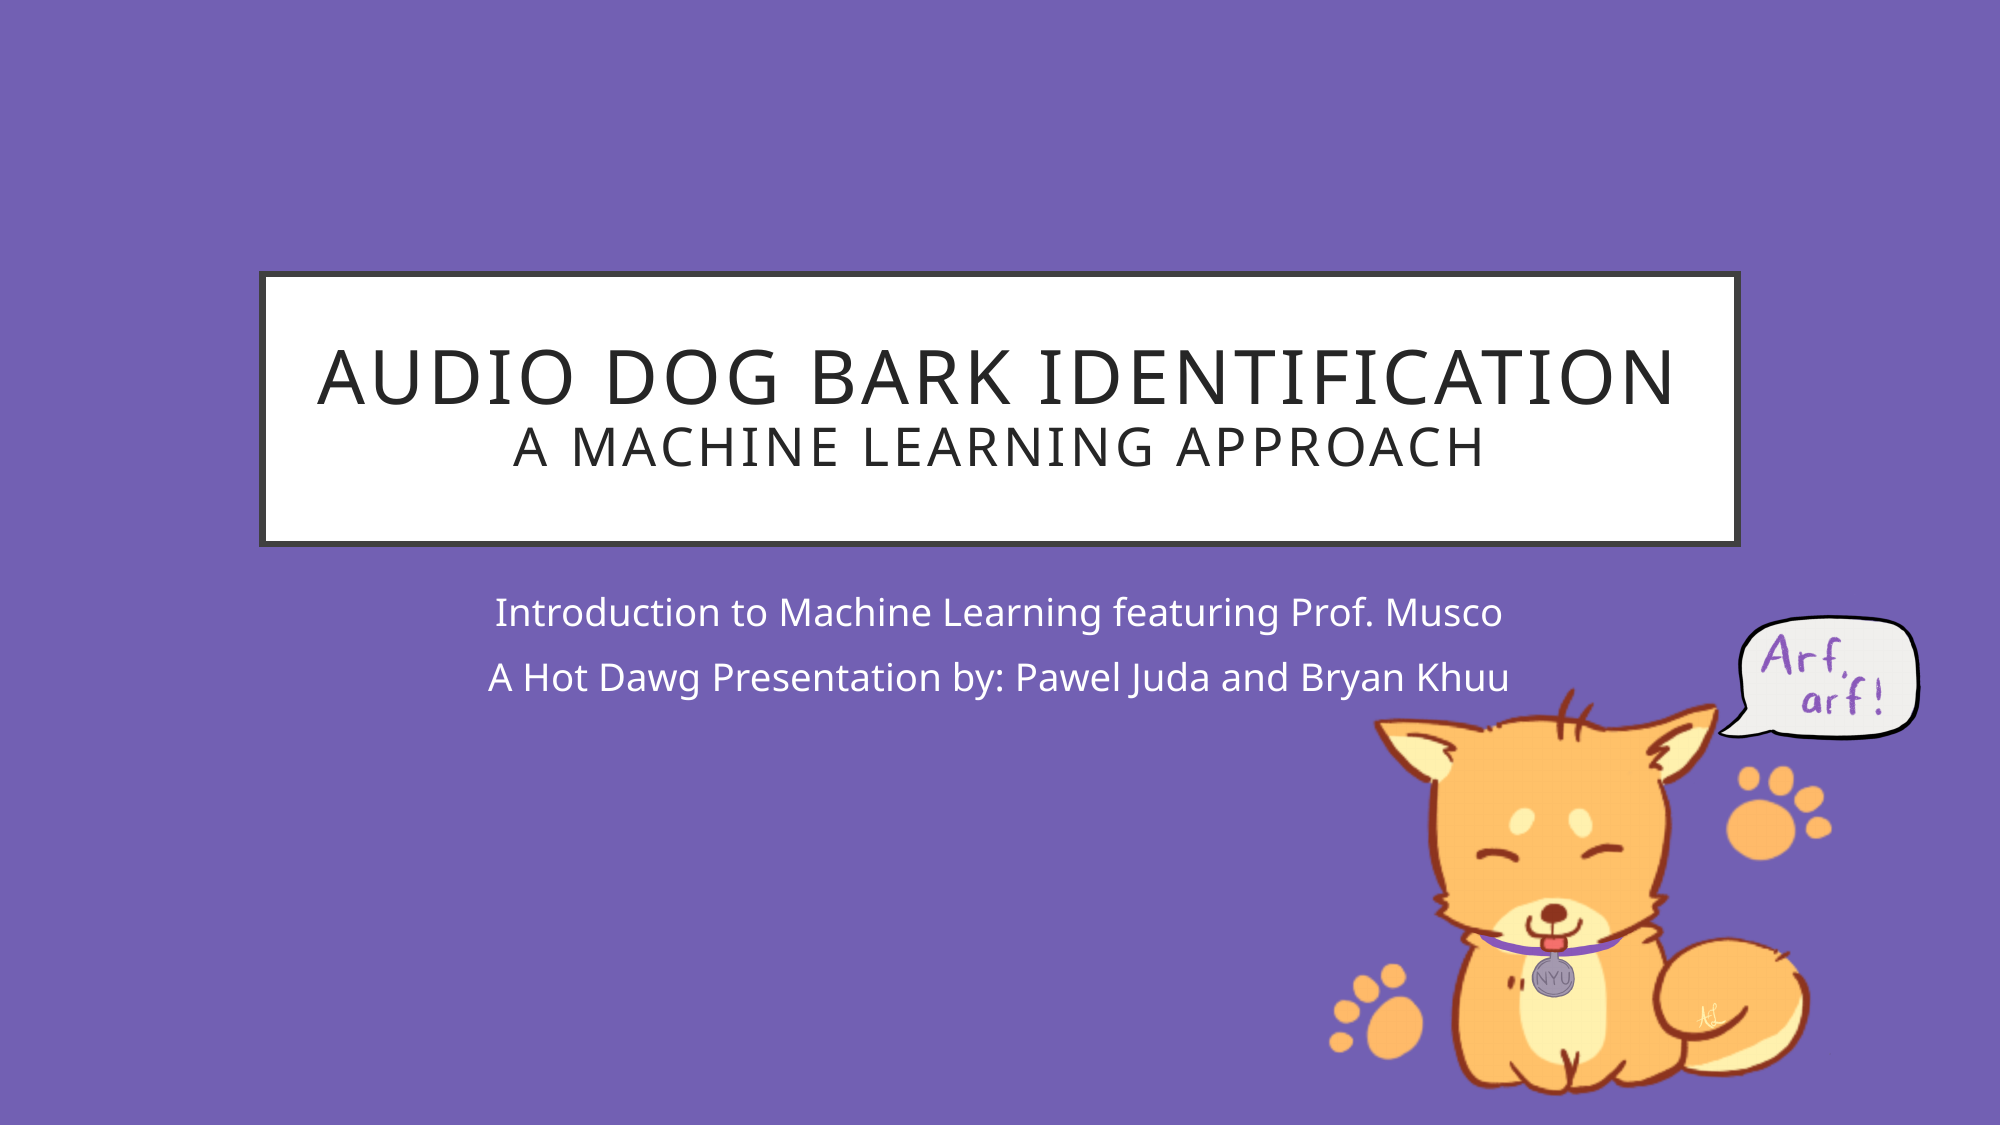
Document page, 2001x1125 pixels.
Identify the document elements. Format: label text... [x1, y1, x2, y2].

title Audio Dog Bark Identification A Machine Learning Approach [259, 271, 1741, 547]
picture [1299, 574, 2000, 1098]
subtitle Introduction to Machine Learning featuring Prof. Musco A Hot Dawg Presentation by: Pawel Juda and Bryan Khuu [442, 580, 1299, 784]
